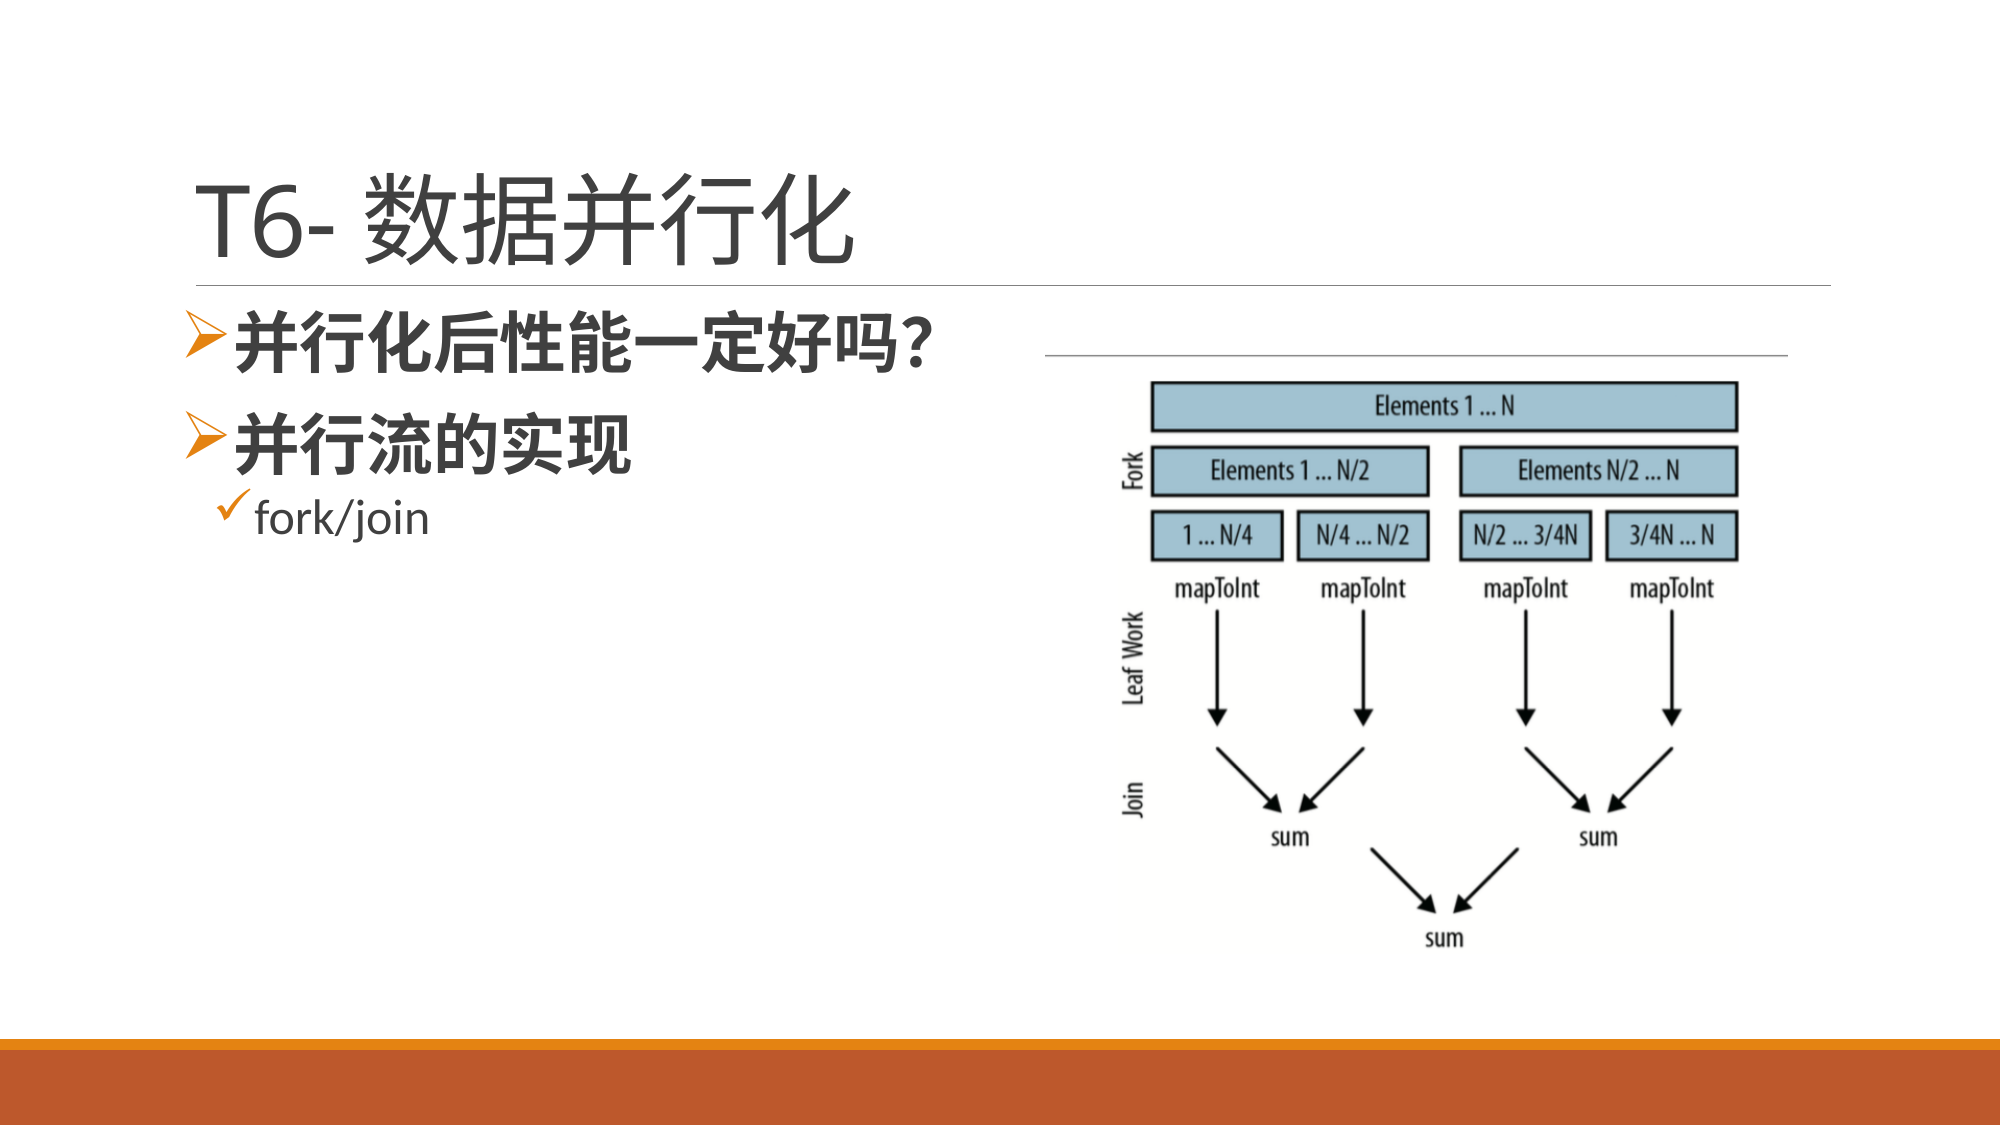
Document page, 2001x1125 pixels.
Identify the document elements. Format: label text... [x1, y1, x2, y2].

picture [1045, 353, 1788, 964]
title T6-数据并行化 [180, 47, 1830, 285]
list 并行化后性能一定好吗？ 并行流的实现 fork/join [180, 302, 1830, 963]
